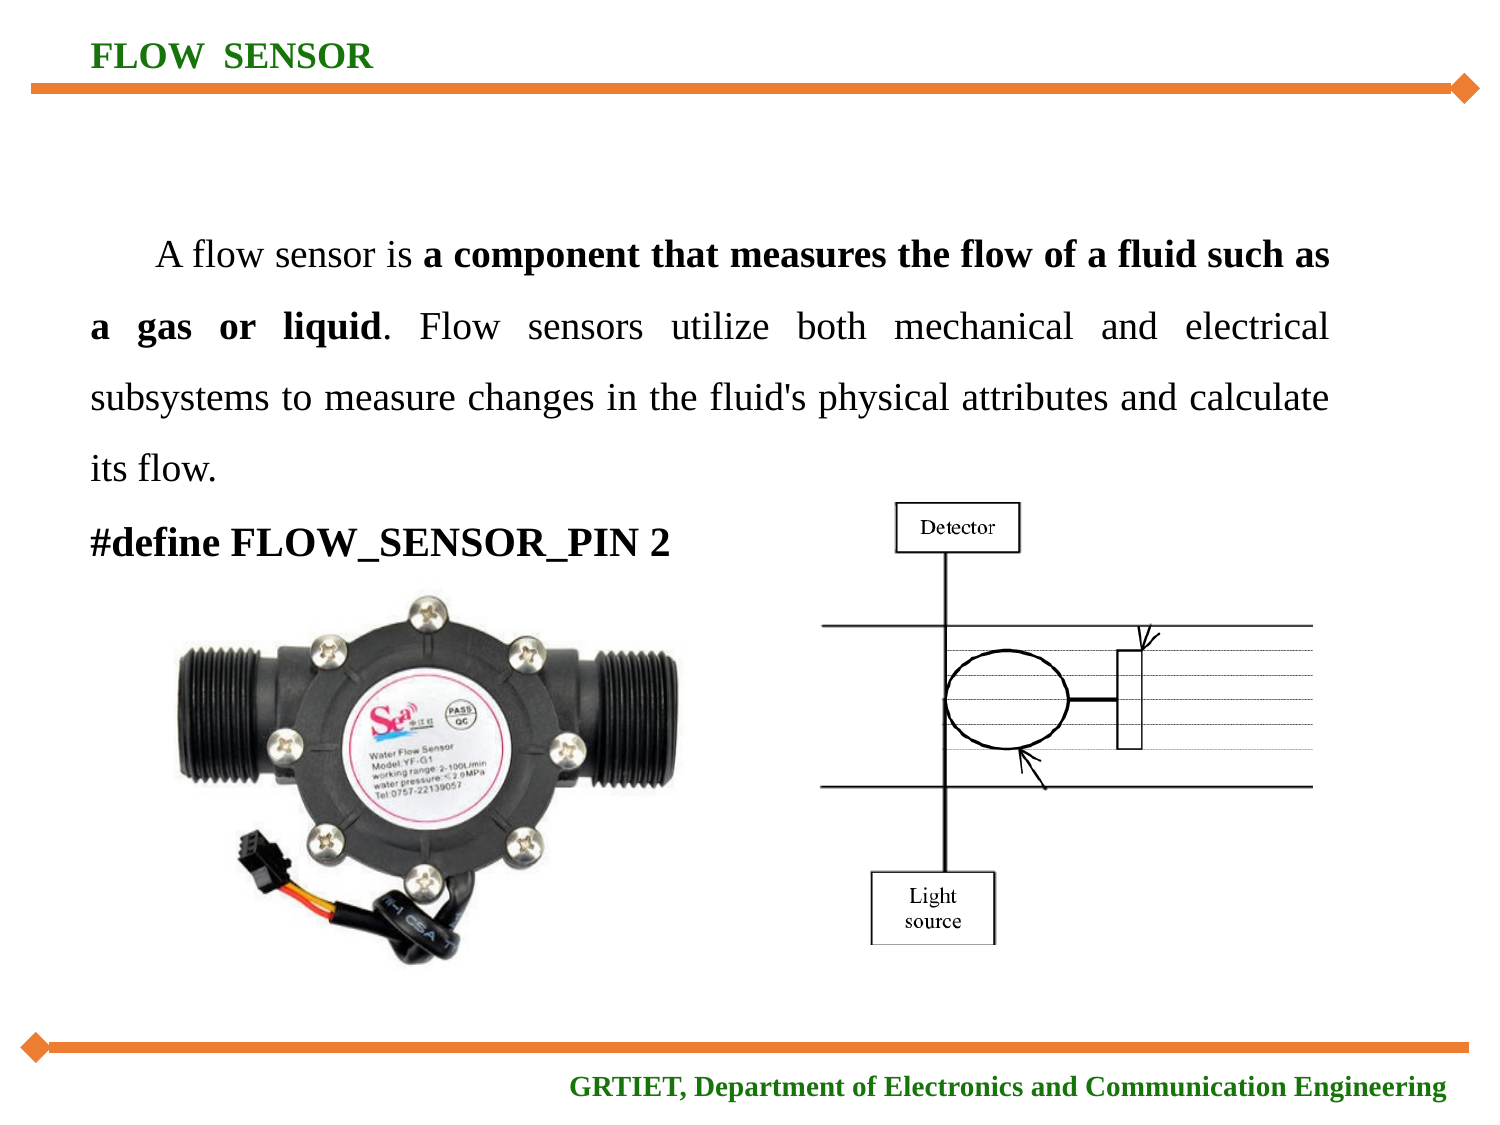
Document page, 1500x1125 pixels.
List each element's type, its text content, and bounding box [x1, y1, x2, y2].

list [130, 534, 711, 980]
text_box A flow sensor is a component that measures the flow of a fluid such as a gas or liquid. Flow sensors utilize both mechanical and electrical subsystems to measure changes in the fluid's physical attributes and calculate its flow. #define FLOW_SENSOR_PIN 2 [75, 197, 1346, 644]
text_box GRTIET, Department of Electronics and Communication Engineering [75, 1059, 1463, 1110]
picture [699, 502, 1314, 945]
text_box FLOW SENSOR [75, 23, 1324, 83]
